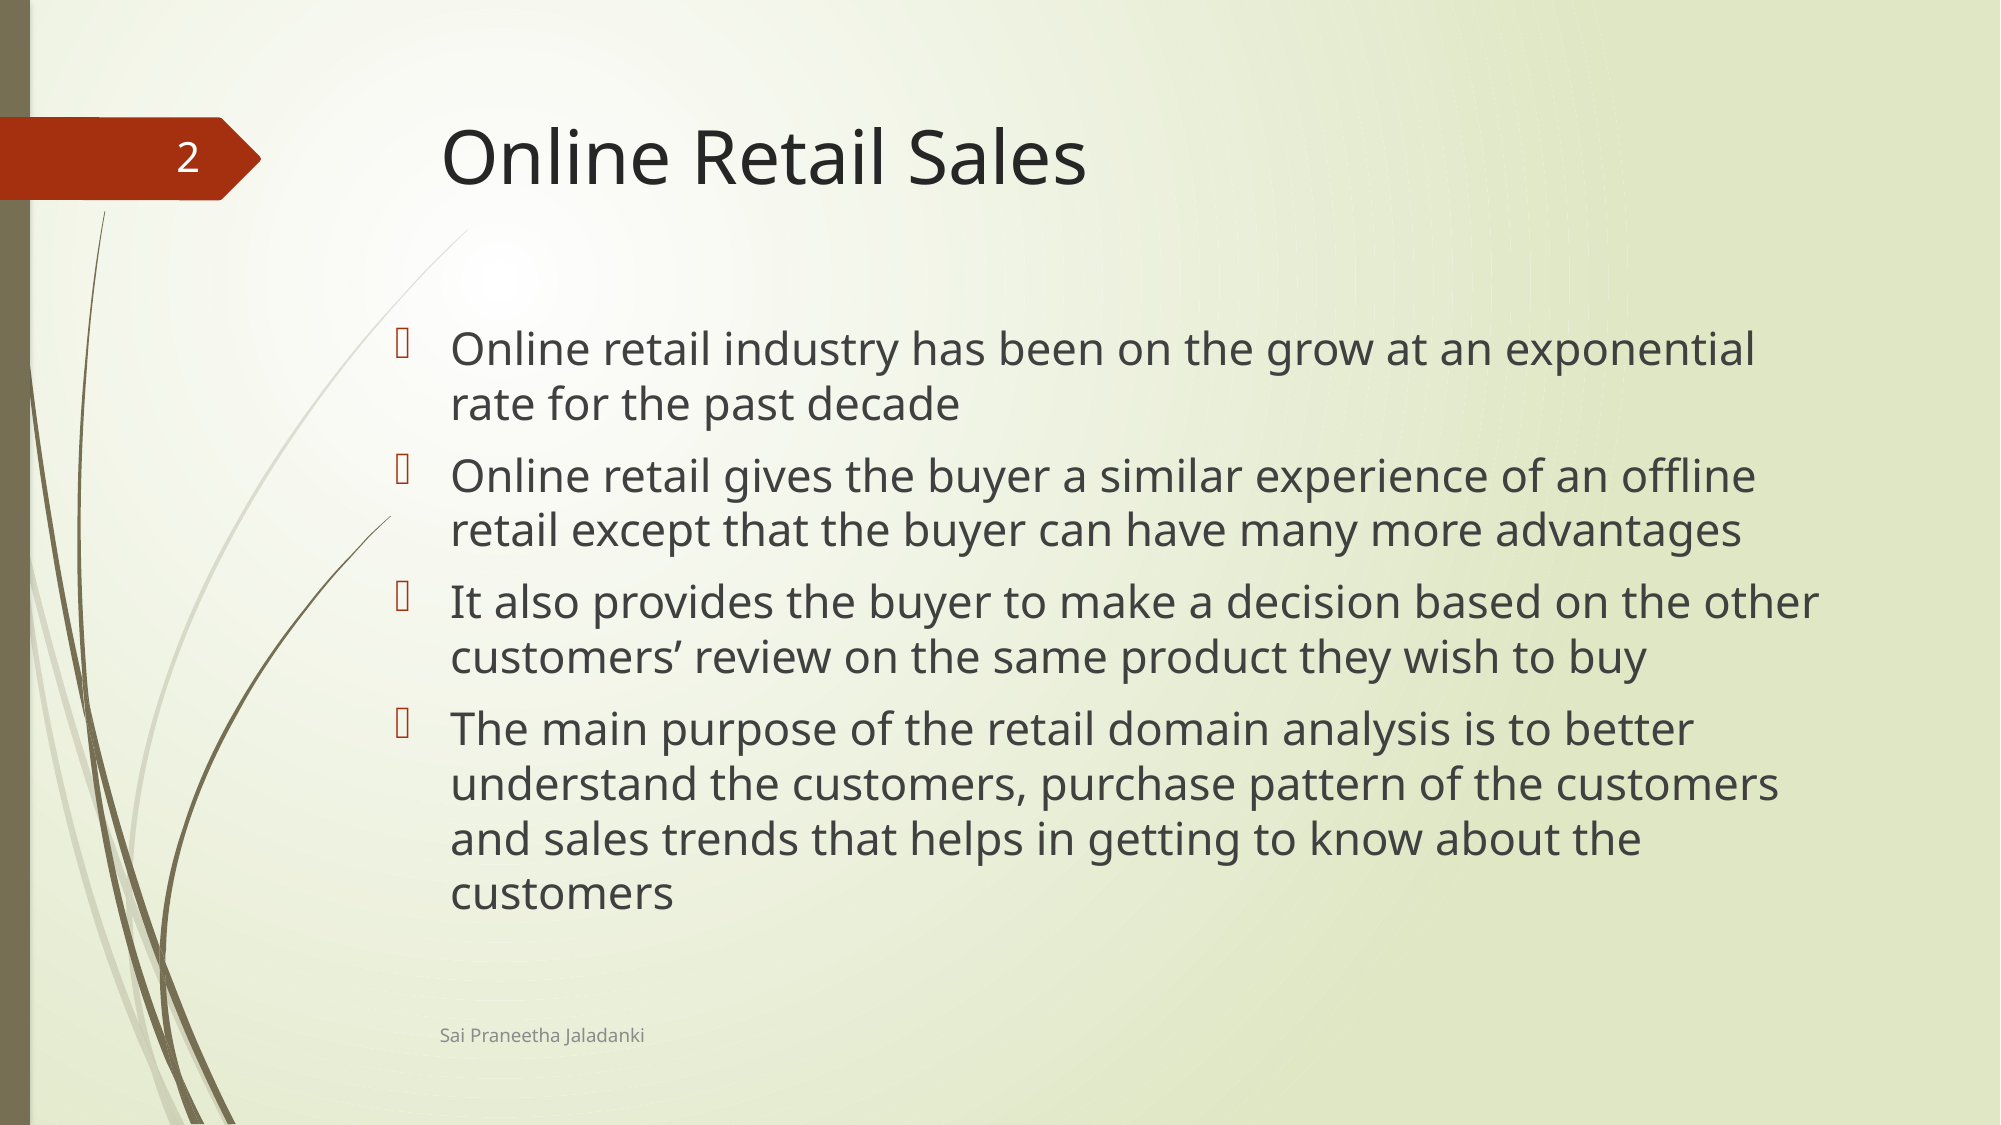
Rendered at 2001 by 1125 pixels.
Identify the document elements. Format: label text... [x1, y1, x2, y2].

text_box Online Retail Sales [425, 102, 1888, 313]
slide_number 2 [87, 129, 216, 190]
footer Sai Praneetha Jaladanki [424, 1006, 1675, 1067]
list Online retail industry has been on the grow at an exponential rate for the past decade Online retail gives the buyer a similar experience of an offline retail except that the buyer can have many more advantages It also provides the buyer to make a decision based on the other customers’ review on the same product they wish to buy The main purpose of the retail domain analysis is to better understand the customers, purchase pattern of the customers and sales trends that helps in getting to know about the customers [379, 312, 1843, 933]
